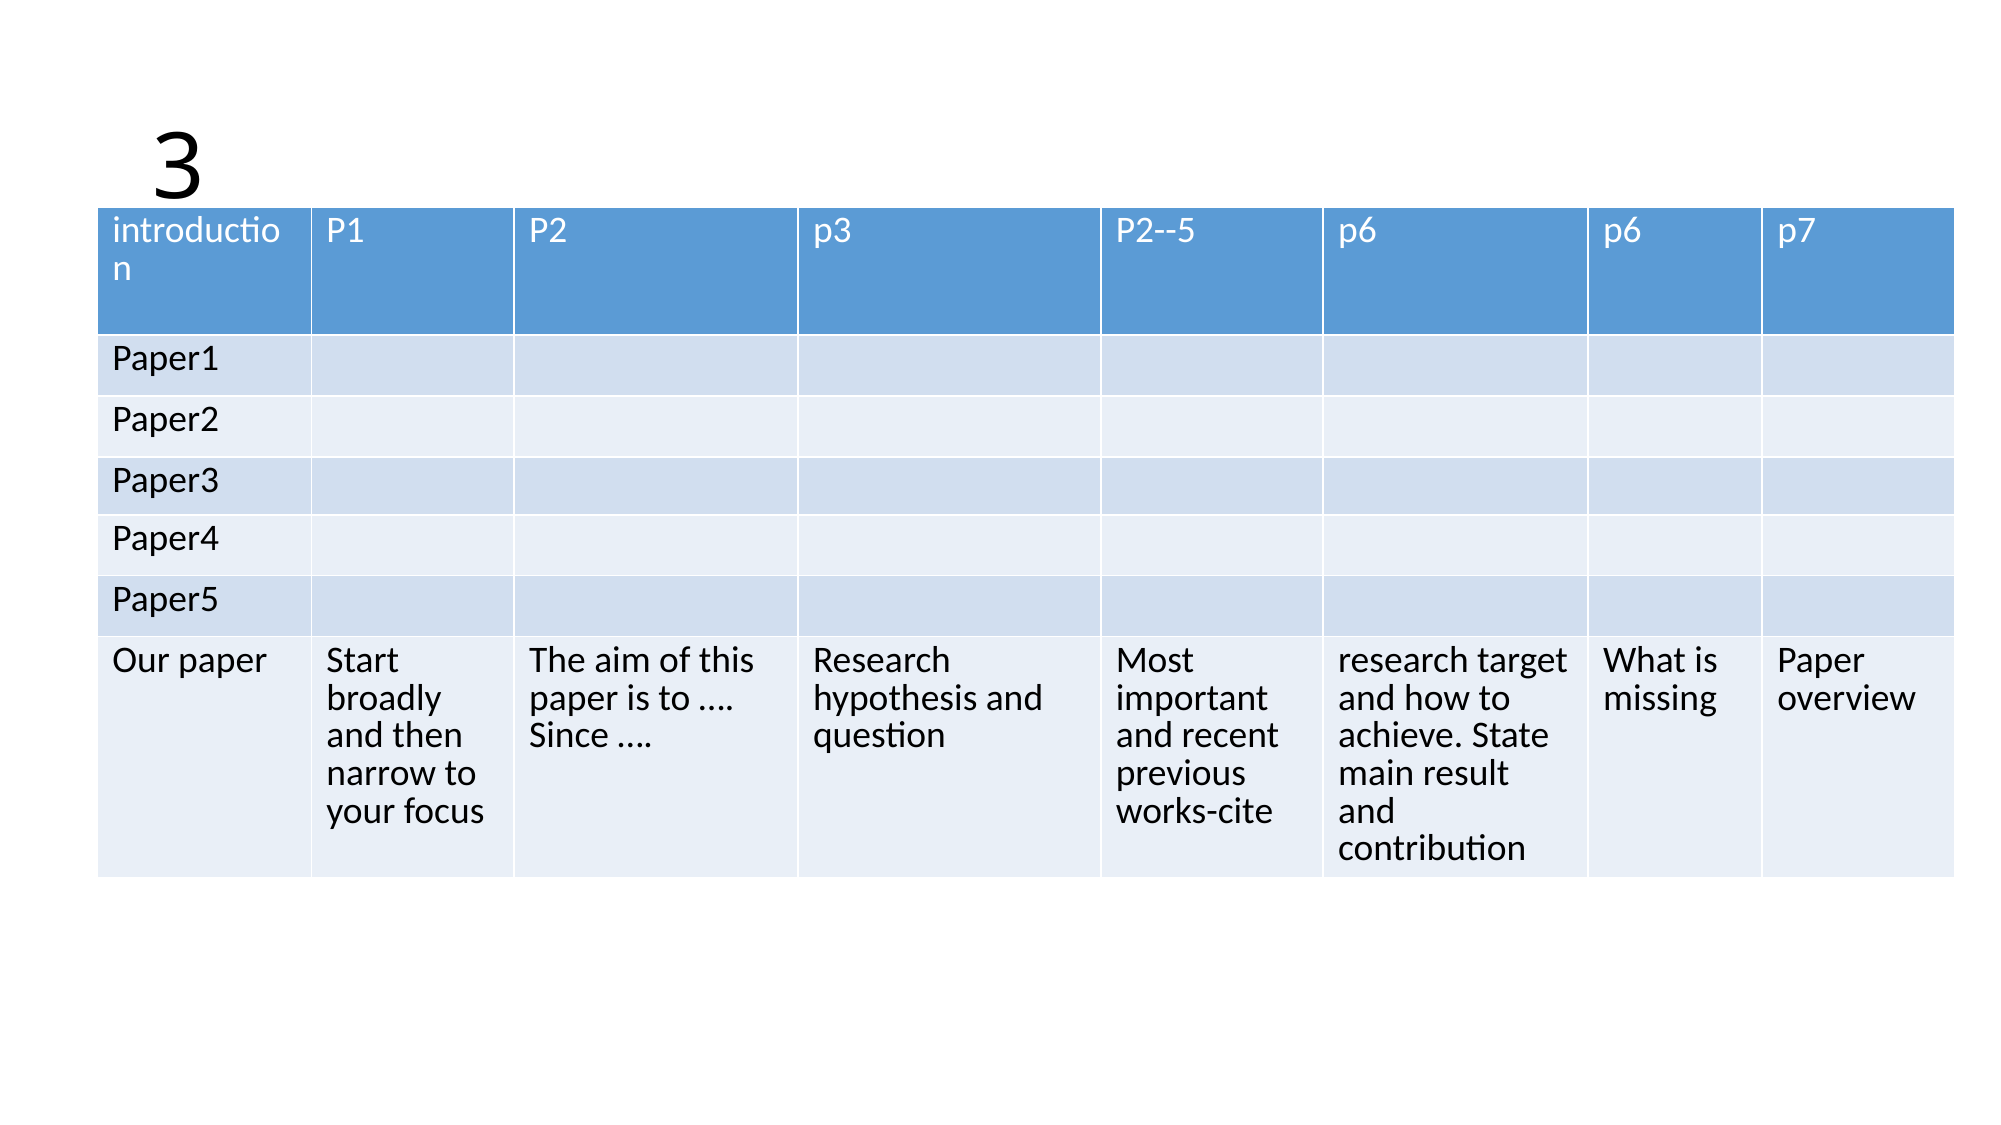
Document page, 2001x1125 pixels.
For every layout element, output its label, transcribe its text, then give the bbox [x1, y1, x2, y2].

table_cell [1589, 397, 1761, 456]
table_cell [312, 516, 513, 575]
table_header P1 [312, 208, 513, 334]
table_cell [312, 336, 513, 395]
table_cell [515, 458, 797, 514]
title 3 [137, 59, 1863, 206]
table_header p6 [1589, 208, 1761, 334]
table_cell [1763, 516, 1954, 575]
table_cell Paper2 [98, 397, 311, 456]
table_cell [1589, 576, 1761, 636]
table_header p6 [1324, 208, 1587, 334]
table_cell Our paper [98, 637, 311, 877]
table_cell [312, 576, 513, 636]
table_cell [799, 336, 1100, 395]
table_cell [312, 458, 513, 514]
table_cell [1763, 458, 1954, 514]
table_cell [799, 516, 1100, 575]
table_cell [1589, 516, 1761, 575]
table_header p3 [799, 208, 1100, 334]
table_cell Paper5 [98, 576, 311, 636]
table_cell [1102, 458, 1322, 514]
table_cell [1102, 397, 1322, 456]
table_cell [1324, 336, 1587, 395]
table_cell [1324, 576, 1587, 636]
table_cell [312, 397, 513, 456]
table_cell [1102, 516, 1322, 575]
table_cell [1763, 336, 1954, 395]
table_cell [515, 397, 797, 456]
table_cell [799, 458, 1100, 514]
table_cell [1324, 516, 1587, 575]
table_cell Paper3 [98, 458, 311, 514]
table_header P2--5 [1102, 208, 1322, 334]
table_header introduction [98, 208, 311, 334]
table_cell Research hypothesis and question [799, 637, 1100, 877]
table_cell [1763, 576, 1954, 636]
table_cell [515, 336, 797, 395]
table_cell [1324, 458, 1587, 514]
table_cell [1102, 576, 1322, 636]
table_cell Paper1 [98, 336, 311, 395]
table_cell What is missing [1589, 637, 1761, 877]
table_cell [515, 576, 797, 636]
table_cell [1102, 336, 1322, 395]
table_cell [799, 576, 1100, 636]
table_cell [1589, 336, 1761, 395]
table_cell [1589, 458, 1761, 514]
table_header P2 [515, 208, 797, 334]
table_cell Most important and recent previous works-cite [1102, 637, 1322, 877]
table_cell research target and how to achieve. State main result and contribution [1324, 637, 1587, 877]
table_cell Start broadly and then narrow to your focus [312, 637, 513, 877]
table_cell [515, 516, 797, 575]
table_cell The aim of this paper is to …. Since …. [515, 637, 797, 877]
table_cell [1324, 397, 1587, 456]
table_cell [1763, 397, 1954, 456]
table_cell Paper4 [98, 516, 311, 575]
table_cell [799, 397, 1100, 456]
table_header p7 [1763, 208, 1954, 334]
table_cell Paper overview [1763, 637, 1954, 877]
